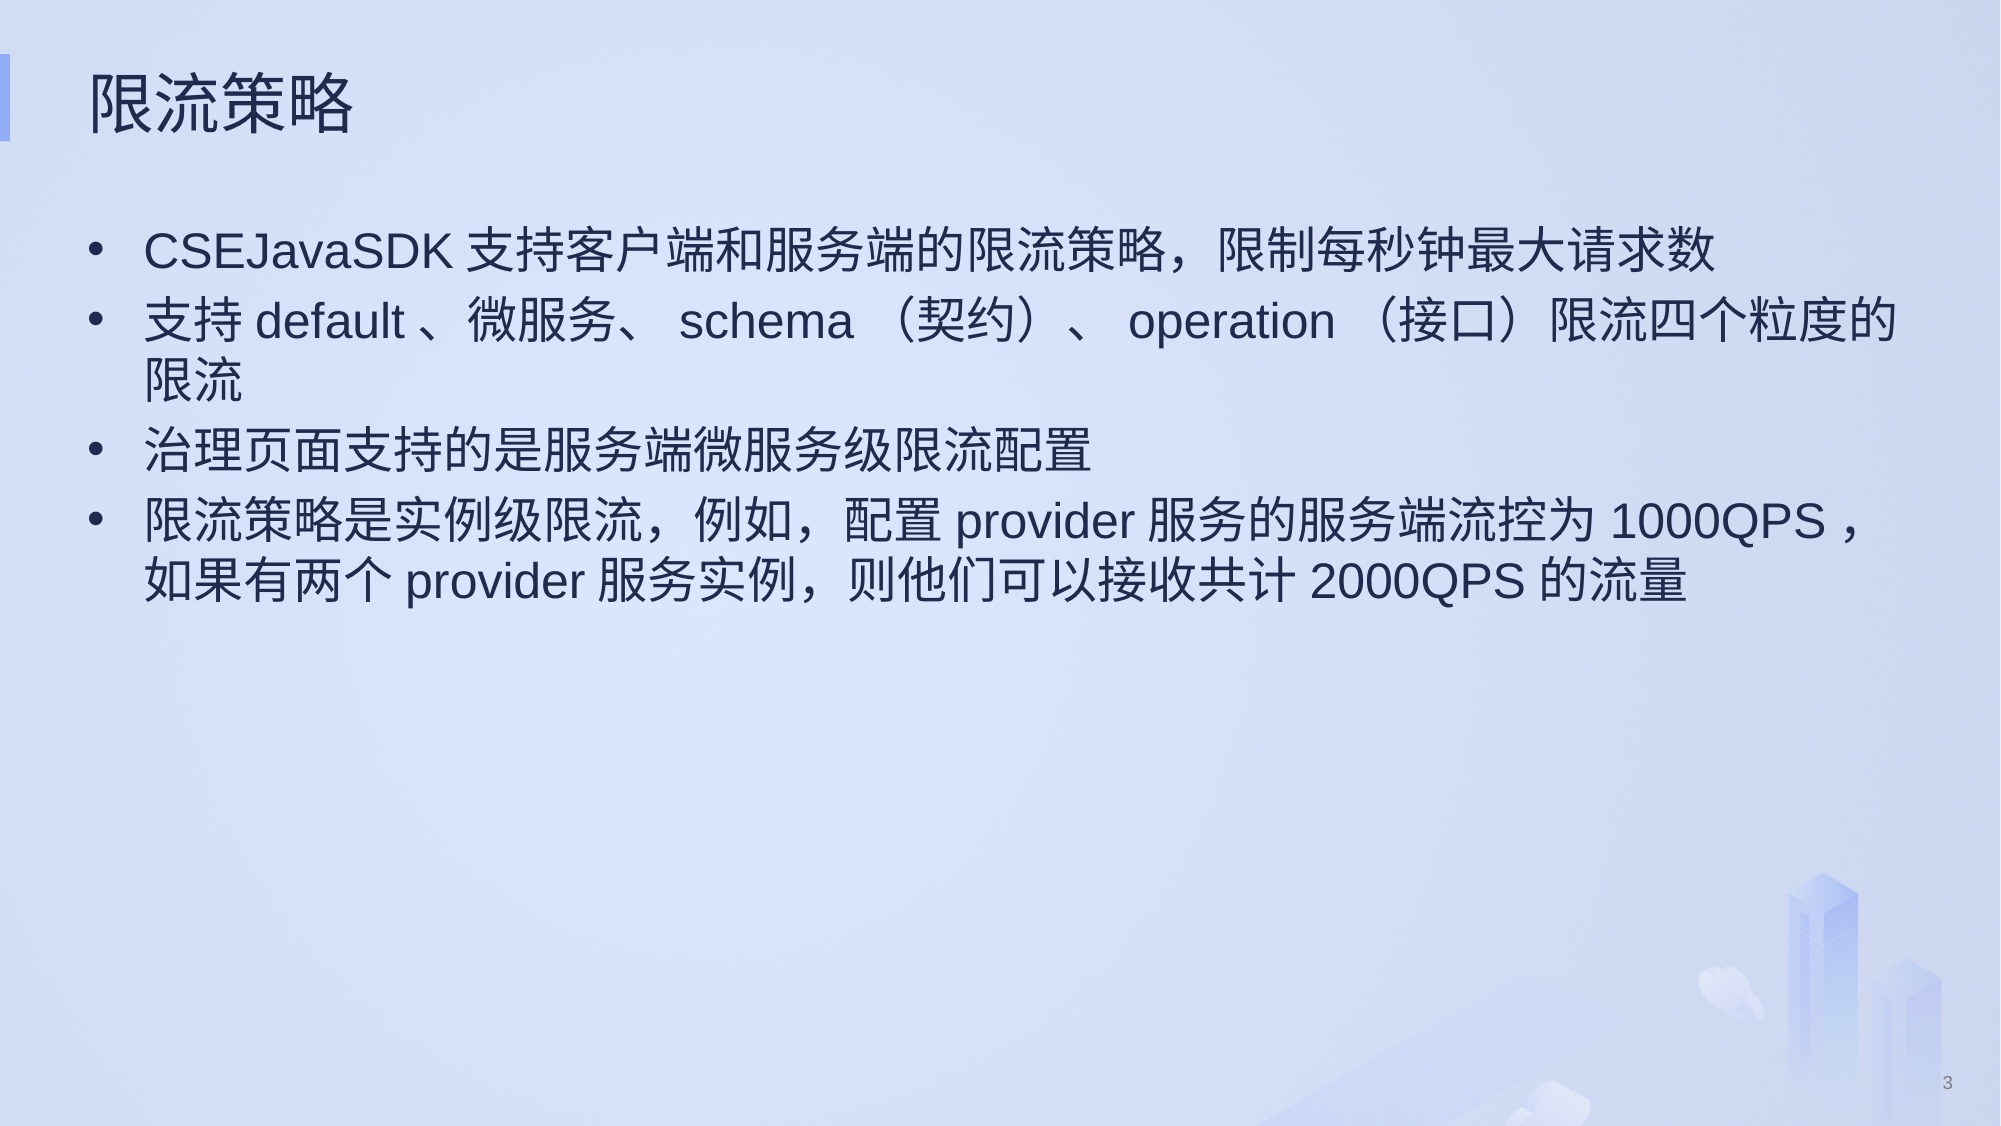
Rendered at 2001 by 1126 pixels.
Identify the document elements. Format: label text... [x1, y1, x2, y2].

subtitle CSEJavaSDK支持客户端和服务端的限流策略，限制每秒钟最大请求数 支持default、微服务、schema（契约）、operation（接口）限流四个粒度的限流 治理页面支持的是服务端微服务级限流配置 限流策略是实例级限流，例如，配置provider服务的服务端流控为1000QPS，如果有两个provider服务实例，则他们可以接收共计2000QPS的流量 [66, 208, 1934, 1034]
picture [0, 0, 2001, 1126]
title 限流策略 [66, 53, 1934, 150]
